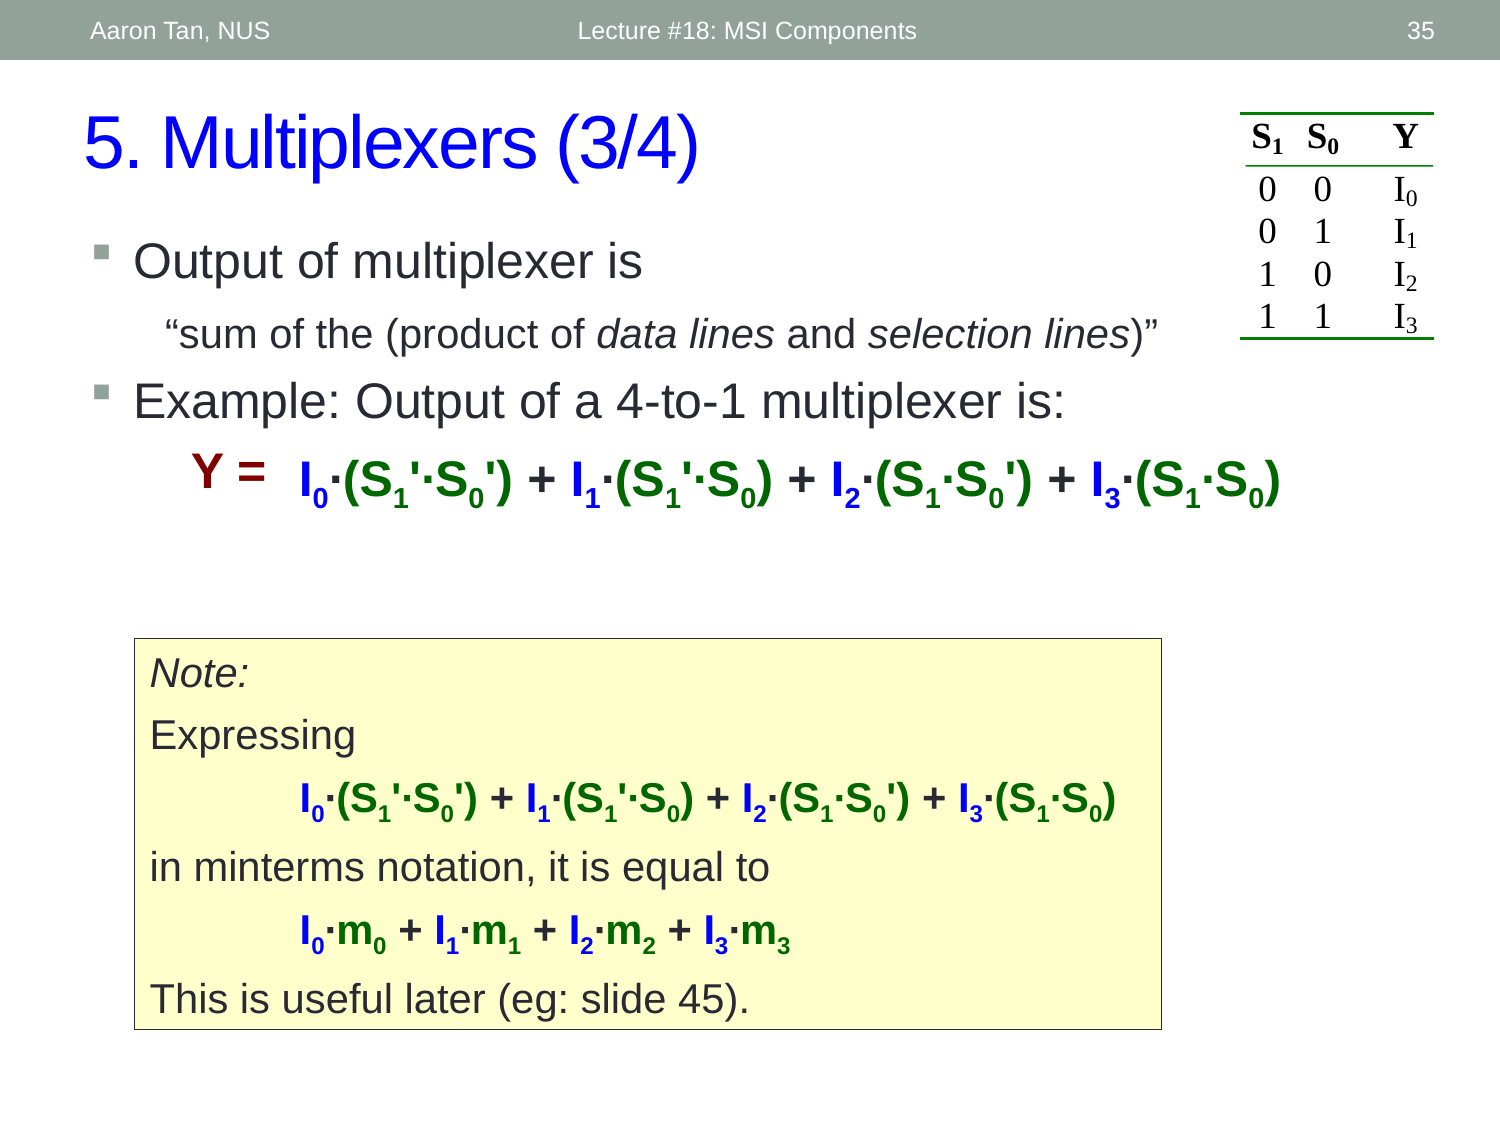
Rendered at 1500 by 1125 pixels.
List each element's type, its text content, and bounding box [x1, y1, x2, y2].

text_box Output of multiplexer is “sum of the (product of data lines and selection lines)” Example: Output of a 4-to-1 multiplexer is: Y = ? [74, 220, 1425, 563]
text_box Note: Expressing I0∙(S1'∙S0') + I1∙(S1'∙S0) + I2∙(S1∙S0') + I3∙(S1∙S0) in minterms notation, it is equal to I0∙m0 + I1∙m1 + I2∙m2 + I3∙m3 This is useful later (eg: slide 45). [134, 638, 1162, 1030]
text_box I0∙(S1'∙S0') + I1∙(S1'∙S0) + I2∙(S1∙S0') + I3∙(S1∙S0) [269, 439, 1345, 522]
footer Lecture #18: MSI Components [562, 3, 1238, 57]
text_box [1224, 112, 1442, 367]
title 5. Multiplexers (3/4) [68, 86, 1450, 192]
slide_number Aaron Tan, NUS [75, 3, 550, 57]
slide_number 35 [1308, 3, 1450, 57]
